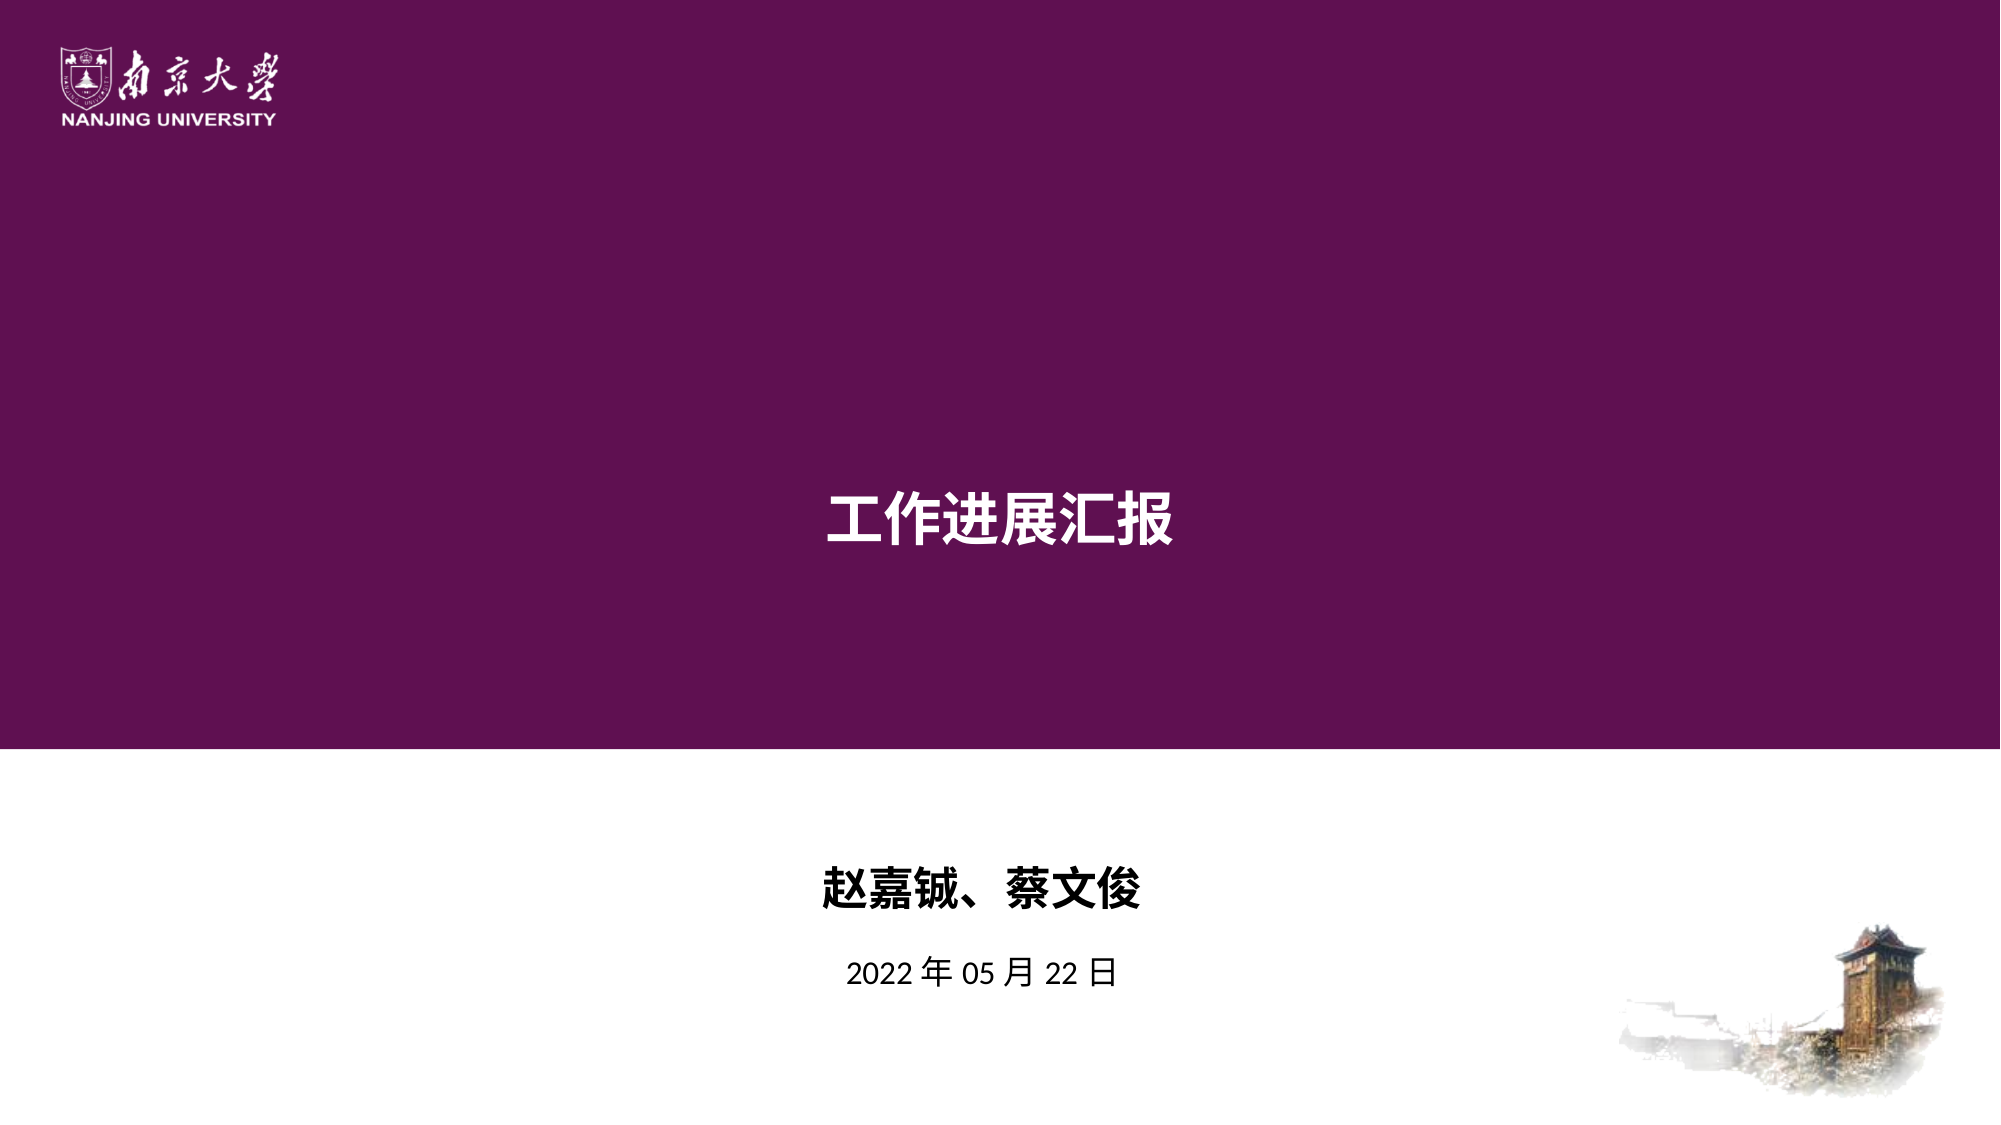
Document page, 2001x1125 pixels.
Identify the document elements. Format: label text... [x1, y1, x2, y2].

text_box 赵嘉铖、蔡文俊 2022年05月22日 [420, 810, 1546, 1047]
picture [56, 44, 282, 133]
text_box [0, 0, 2000, 750]
title 工作进展汇报 [203, 209, 1797, 630]
picture [1619, 922, 1946, 1103]
